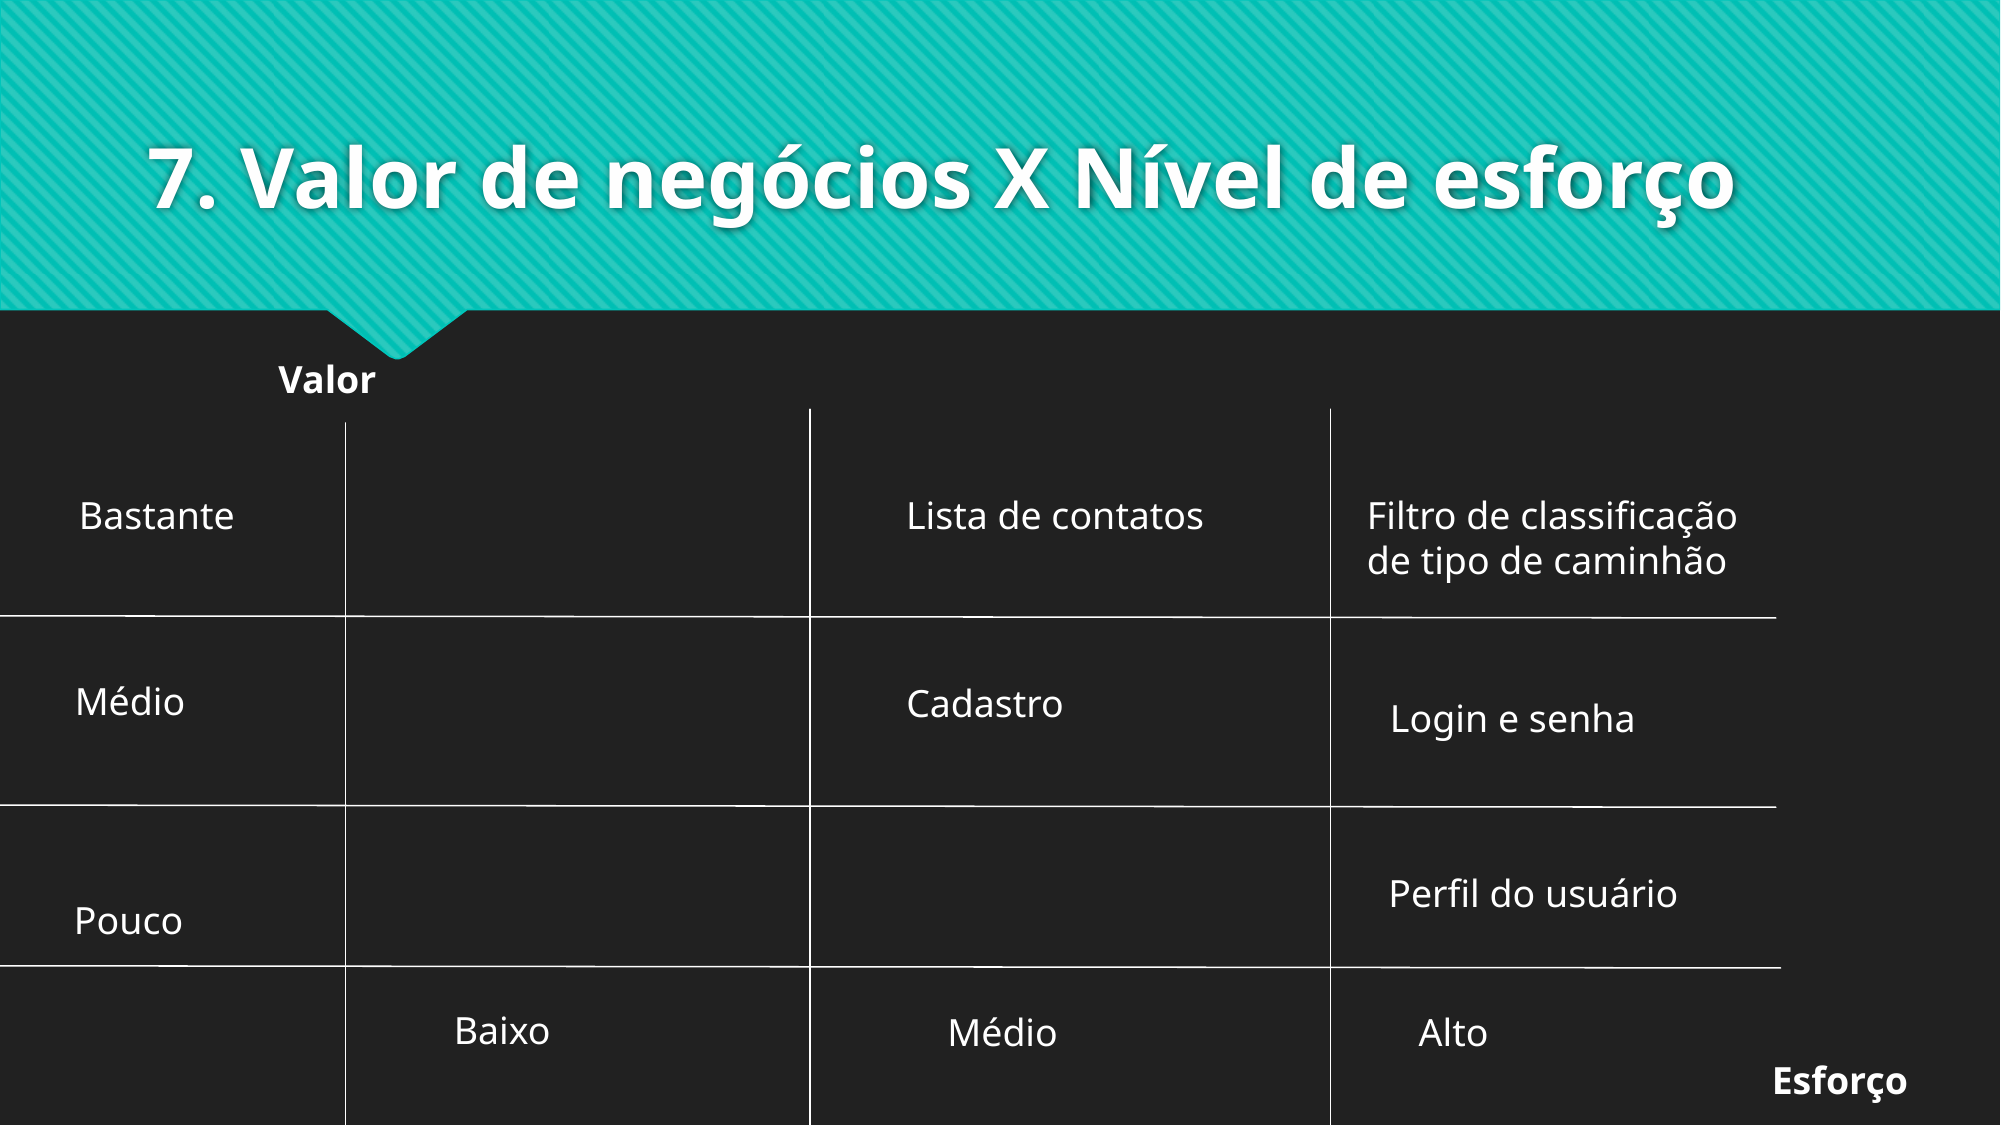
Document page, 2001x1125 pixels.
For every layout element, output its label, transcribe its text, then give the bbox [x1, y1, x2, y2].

text_box Perfil do usuário [1373, 862, 1728, 923]
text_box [1331, 965, 1781, 969]
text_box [346, 804, 809, 808]
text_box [0, 965, 345, 969]
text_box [0, 615, 345, 619]
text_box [811, 615, 1330, 619]
text_box Pouco [59, 889, 317, 950]
text_box Valor [263, 348, 455, 409]
text_box Baixo [438, 1000, 715, 1060]
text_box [811, 965, 1330, 969]
title 7. Valor de negócios X Nível de esforço [132, 73, 1868, 233]
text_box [346, 965, 809, 969]
text_box Lista de contatos [891, 484, 1237, 544]
text_box Bastante [64, 484, 322, 544]
text_box Médio [932, 1001, 1237, 1061]
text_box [811, 804, 1330, 808]
text_box Alto [1403, 1001, 1685, 1061]
text_box Médio [60, 670, 290, 731]
text_box Login e senha [1375, 687, 1748, 748]
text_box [346, 615, 809, 619]
text_box Cadastro [891, 673, 1290, 733]
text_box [0, 804, 345, 808]
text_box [1331, 615, 1777, 619]
text_box Esforço [1757, 1049, 1968, 1110]
text_box Filtro de classificação de tipo de caminhão [1352, 484, 1800, 589]
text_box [1331, 804, 1777, 808]
